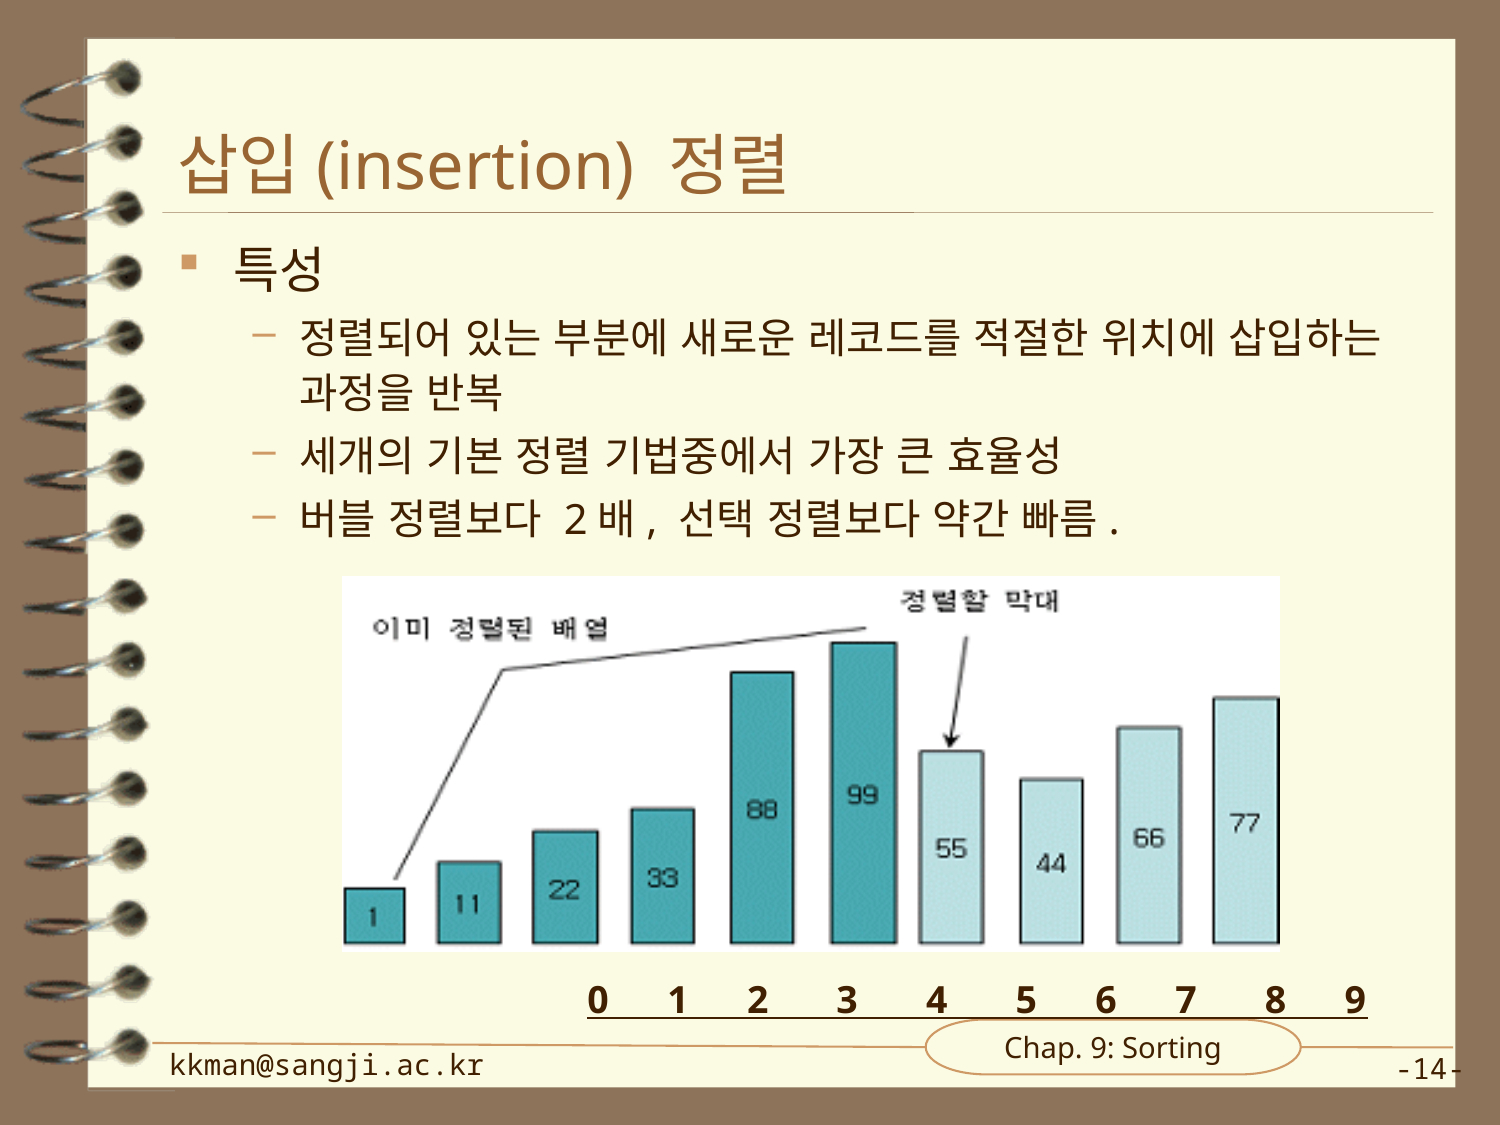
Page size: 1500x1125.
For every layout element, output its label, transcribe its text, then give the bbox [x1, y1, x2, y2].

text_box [242, 576, 1383, 1032]
picture [0, 0, 175, 1125]
title 삽입(insertion) 정렬 [162, 93, 1438, 224]
list 특성 정렬되어 있는 부분에 새로운 레코드를 적절한 위치에 삽입하는 과정을 반복 세개의 기본 정렬 기법중에서 가장 큰 효율성 버블 정렬보다 2배, 선택 정렬보다 약간 빠름. [162, 224, 1438, 997]
